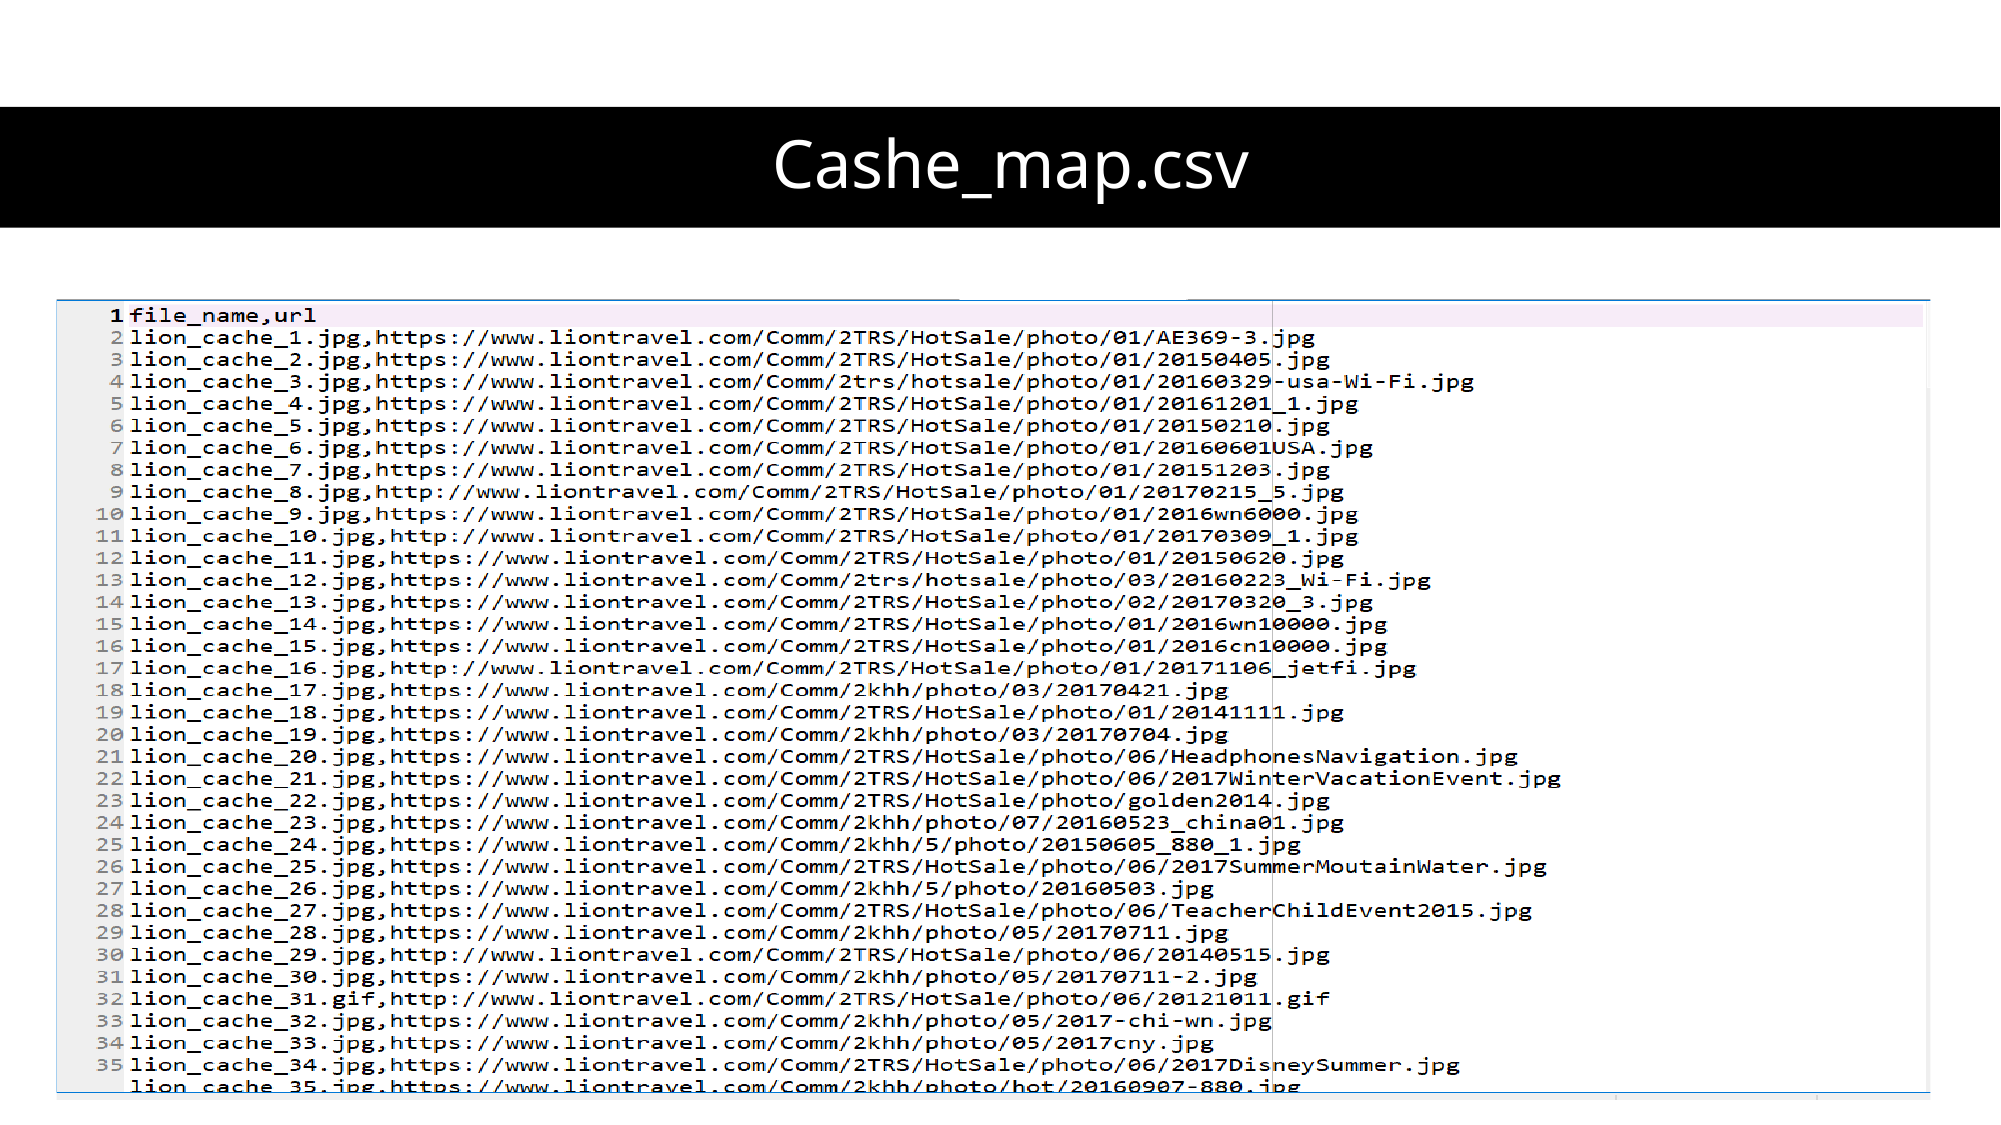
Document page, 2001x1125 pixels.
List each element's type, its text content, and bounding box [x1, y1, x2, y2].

title Cashe_map.csv [91, 105, 1931, 228]
text_box [0, 106, 2000, 229]
picture [56, 299, 1931, 1100]
